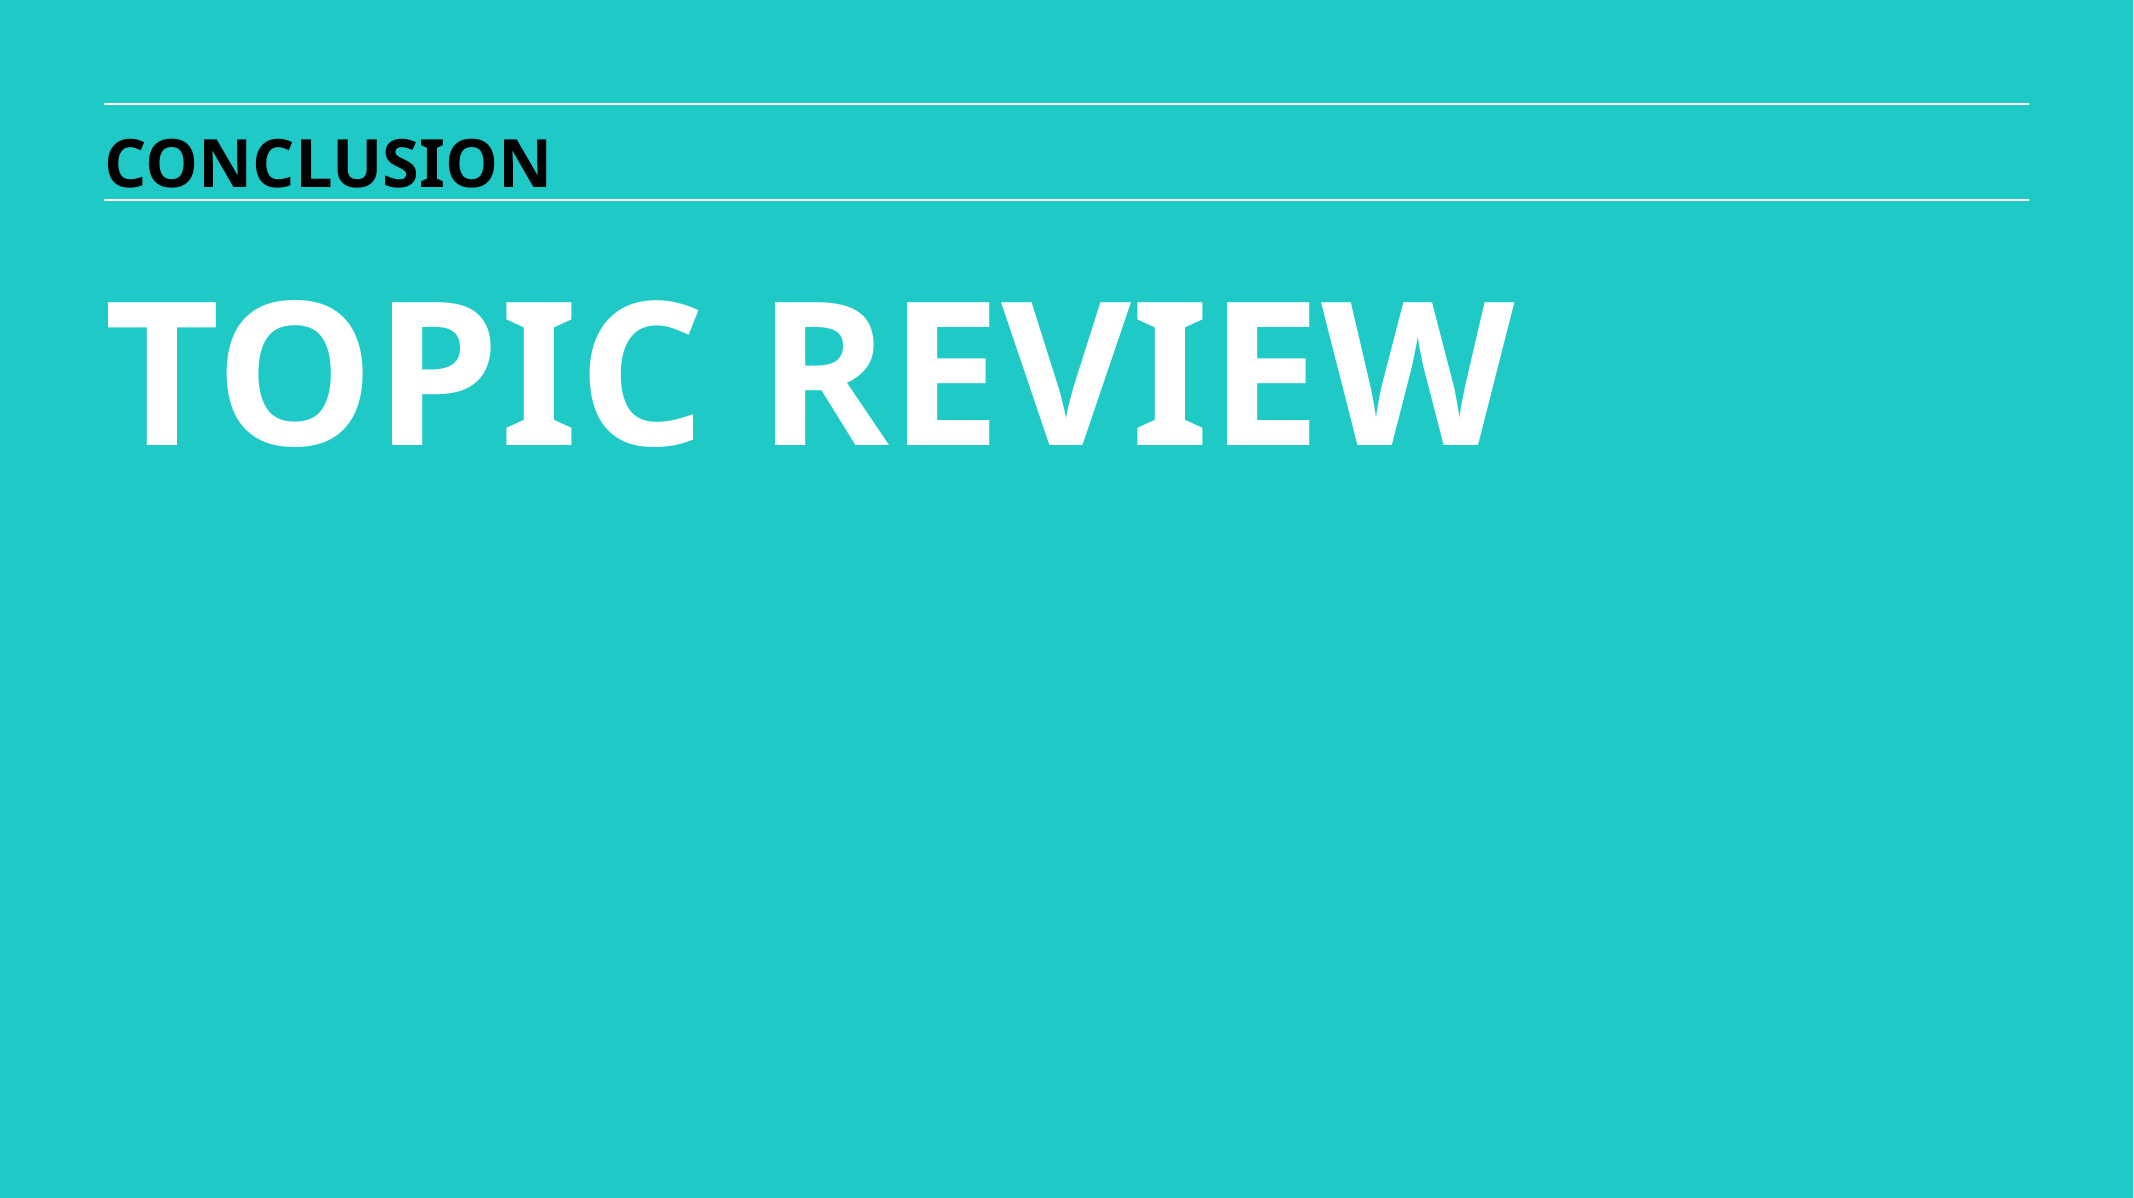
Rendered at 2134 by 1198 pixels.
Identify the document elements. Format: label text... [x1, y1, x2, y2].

text_box CONCLUSION [104, 120, 2030, 192]
text_box TOPIC REVIEW [104, 241, 2030, 703]
